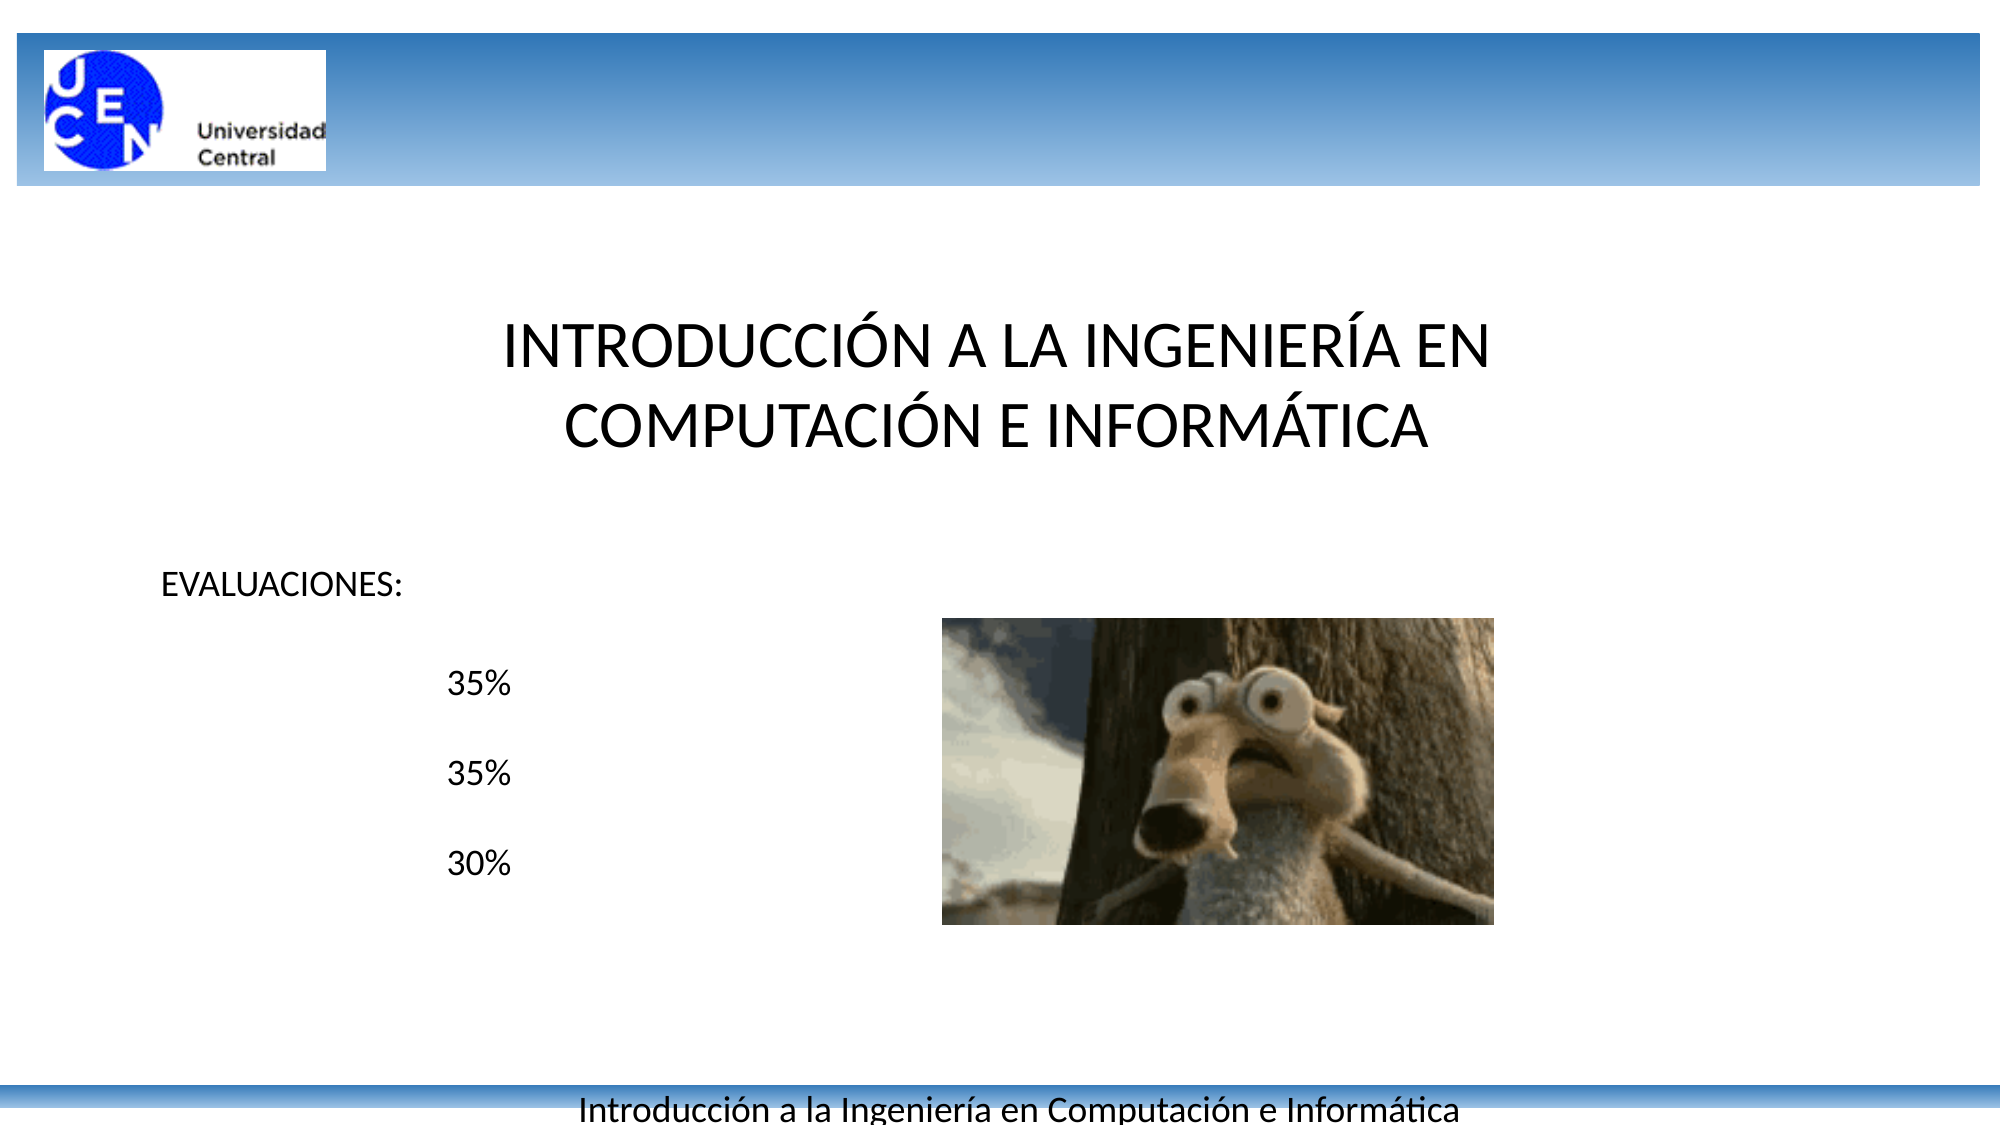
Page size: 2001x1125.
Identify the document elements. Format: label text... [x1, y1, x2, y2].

picture [44, 50, 326, 171]
text_box EVALUACIONES: [146, 551, 1513, 611]
text_box INTRODUCCIÓN A LA INGENIERÍA EN COMPUTACIÓN E INFORMÁTICA [419, 293, 1576, 468]
text_box 35% 35% 30% [431, 650, 942, 891]
picture [942, 618, 1494, 925]
